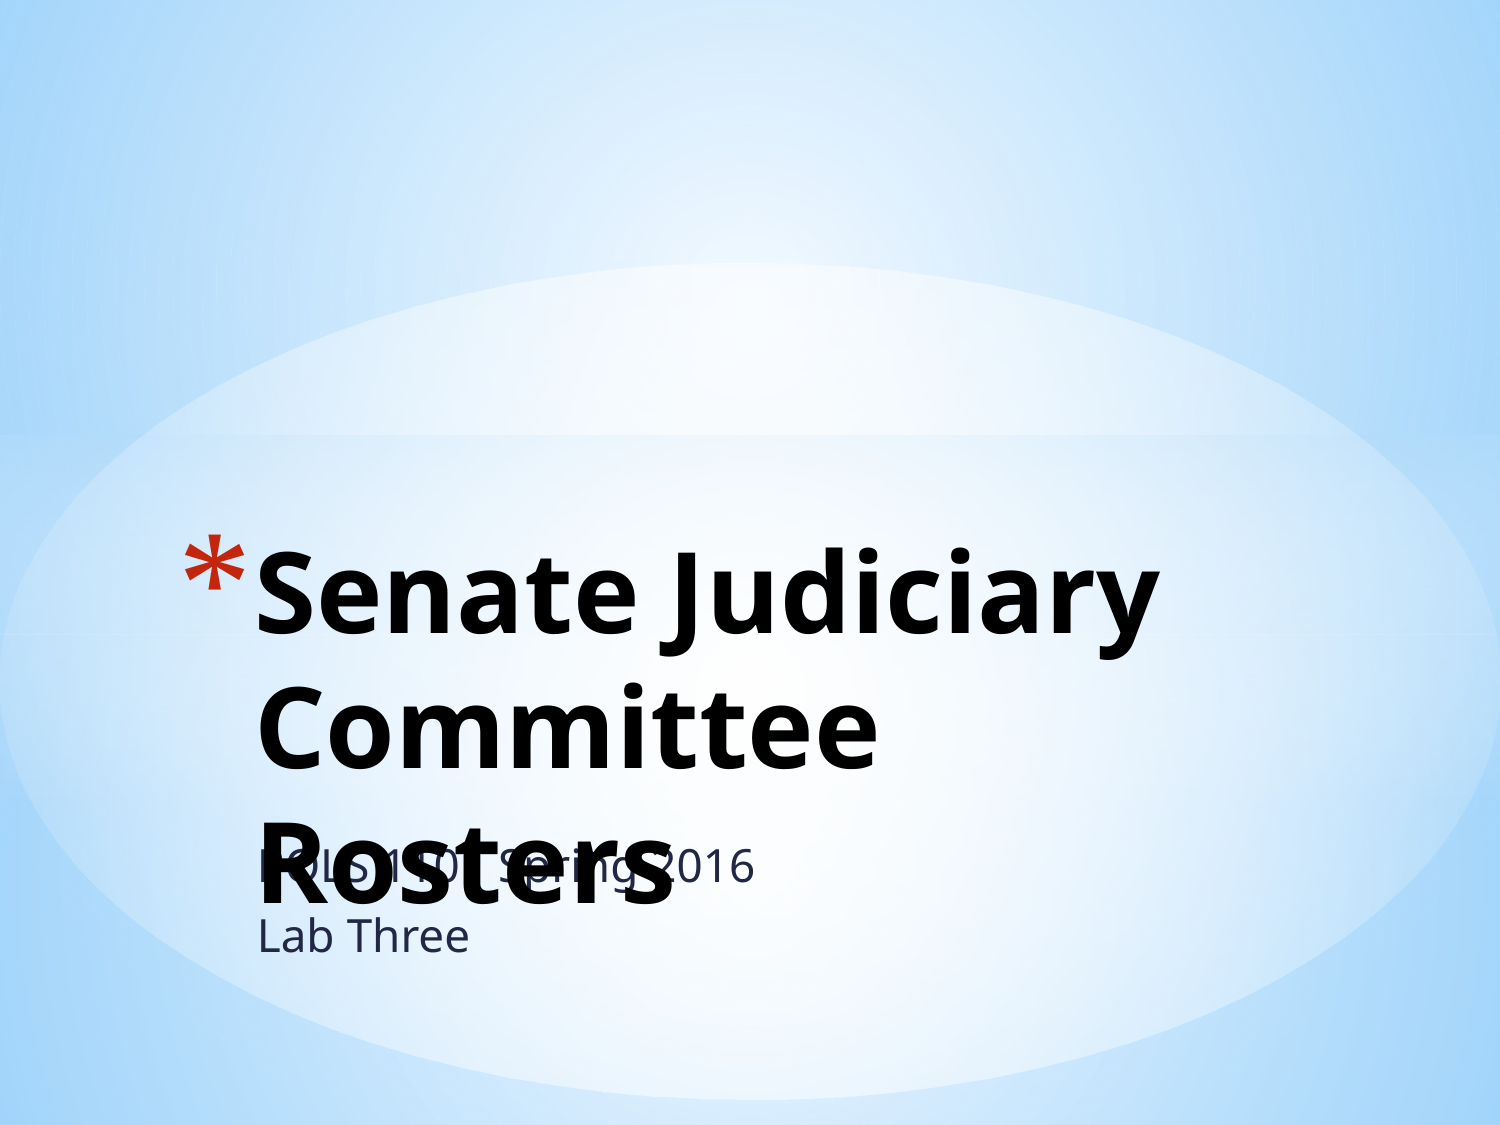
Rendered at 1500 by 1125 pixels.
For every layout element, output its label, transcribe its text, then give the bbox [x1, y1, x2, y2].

title Senate Judiciary Committee Rosters [134, 513, 1312, 808]
subtitle POLS 1101 Spring 2016 Lab Three [241, 828, 1167, 974]
